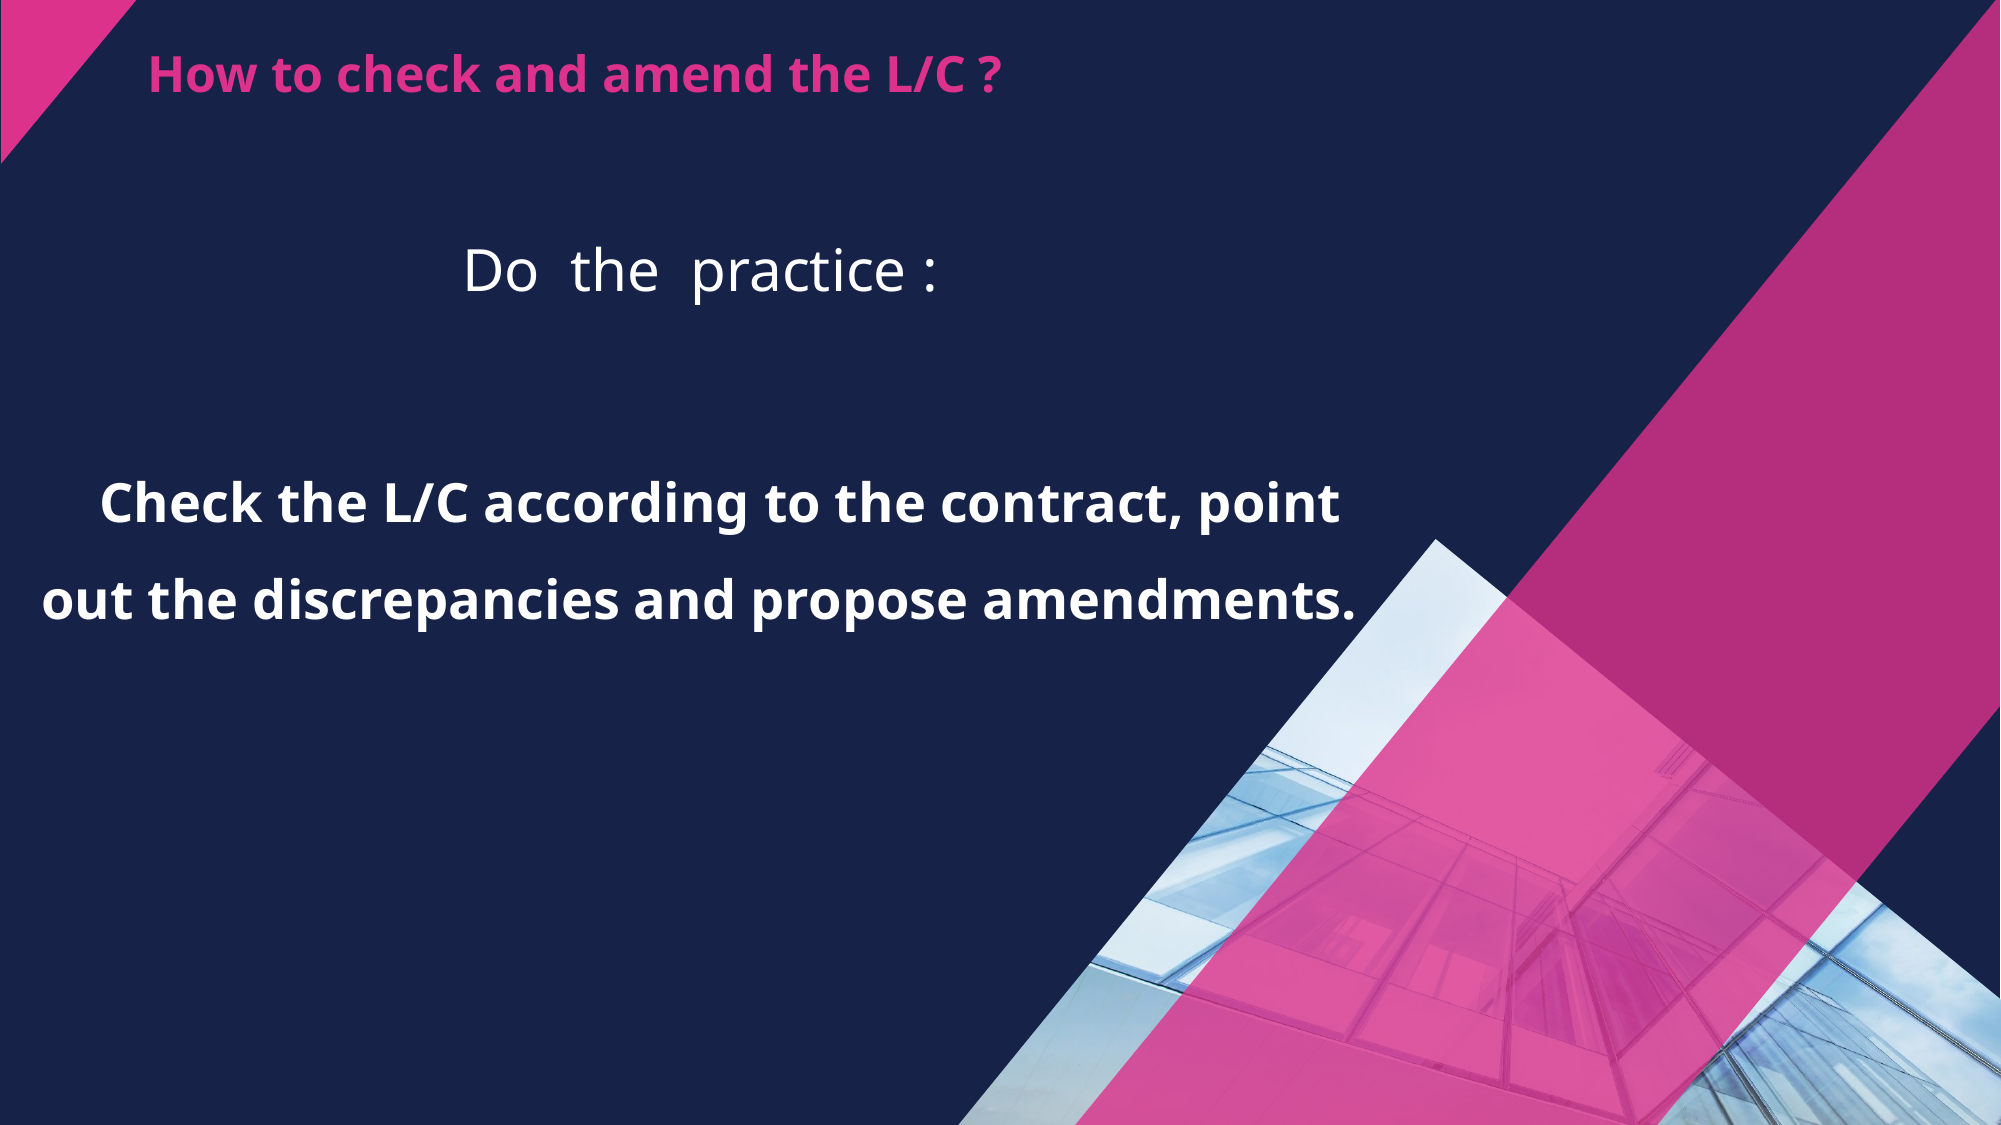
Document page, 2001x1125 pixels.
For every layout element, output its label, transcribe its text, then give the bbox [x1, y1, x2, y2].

text_box [1375, 537, 1507, 755]
text_box [956, 934, 1229, 1125]
text_box How to check and amend the L/C ? [132, 35, 1018, 110]
text_box Do the practice : Check the L/C according to the contract, point out the discrepancies and propose amendments. [24, 191, 1375, 934]
text_box [1660, 882, 2000, 1125]
text_box [0, 0, 138, 167]
text_box [1073, 0, 2000, 1125]
